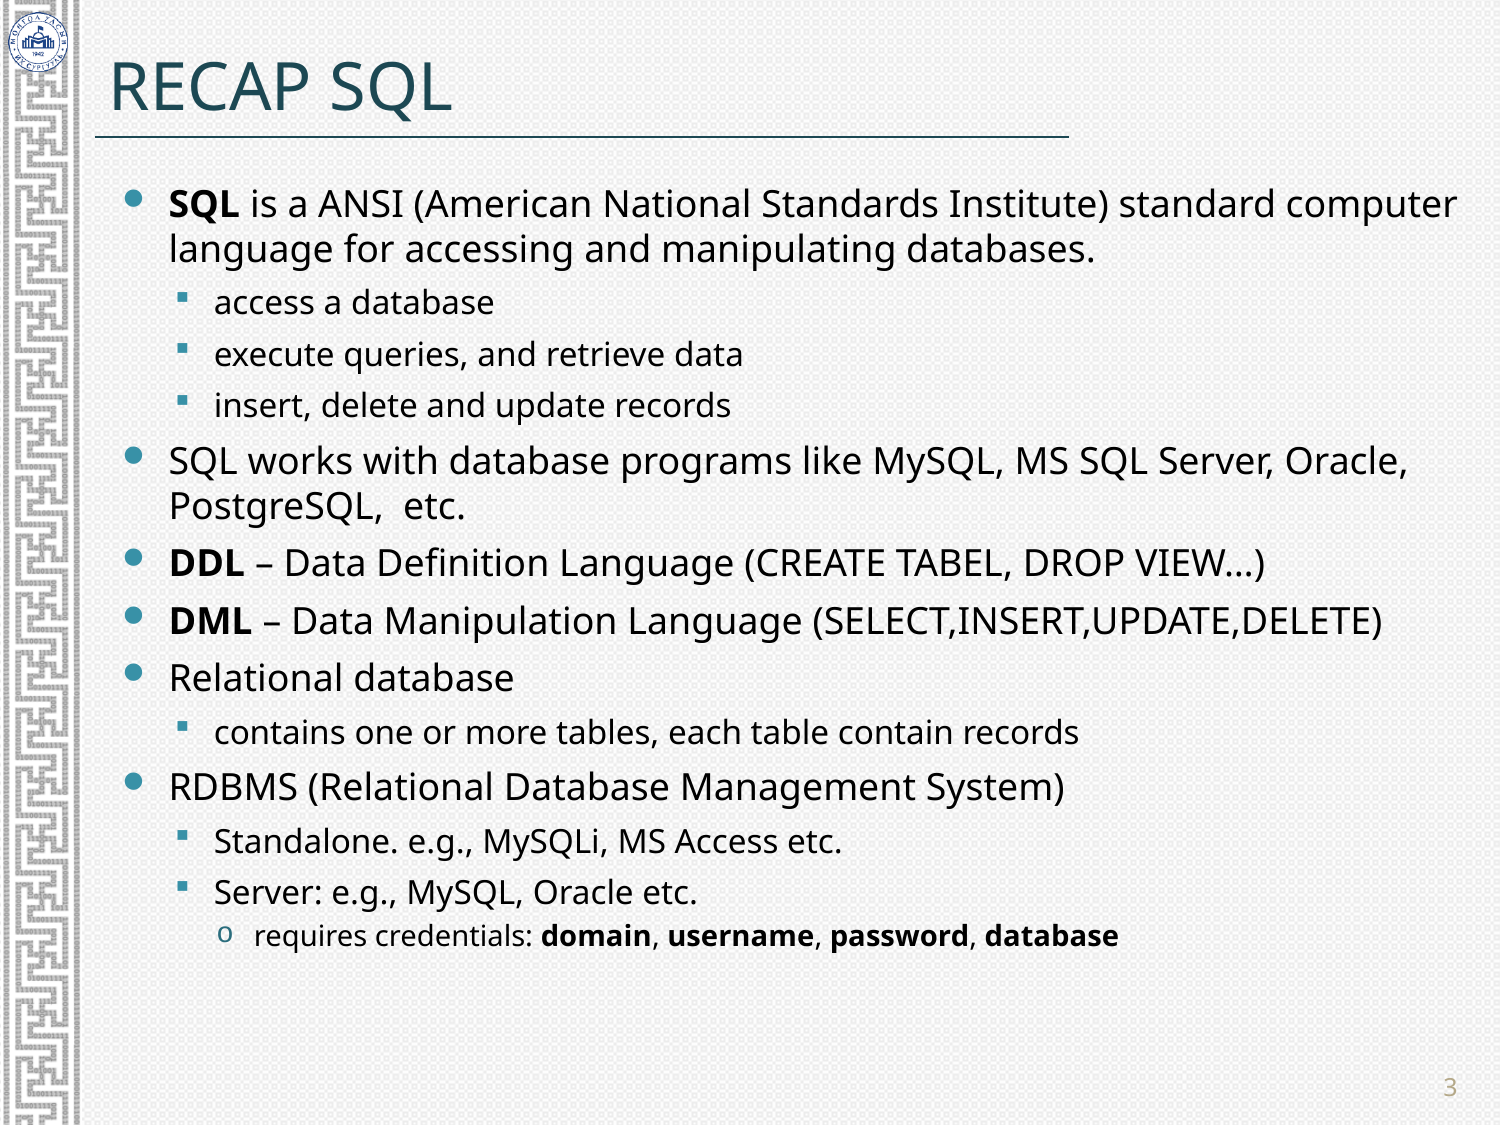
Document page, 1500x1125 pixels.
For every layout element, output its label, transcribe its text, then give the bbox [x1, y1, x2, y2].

title Recap SQL [93, 41, 1477, 126]
list SQL is a ANSI (American National Standards Institute) standard computer language for accessing and manipulating databases. access a database execute queries, and retrieve data insert, delete and update records SQL works with database programs like MySQL, MS SQL Server, Oracle, PostgreSQL, etc. DDL – Data Definition Language (CREATE TABEL, DROP VIEW…) DML – Data Manipulation Language (SELECT,INSERT,UPDATE,DELETE) Relational database contains one or more tables, each table contain records RDBMS (Relational Database Management System) Standalone. e.g., MySQLi, MS Access etc. Server: e.g., MySQL, Oracle etc. requires credentials: domain, username, password, database [93, 172, 1477, 1067]
picture [1, 0, 82, 1125]
slide_number 3 [1413, 1066, 1488, 1113]
